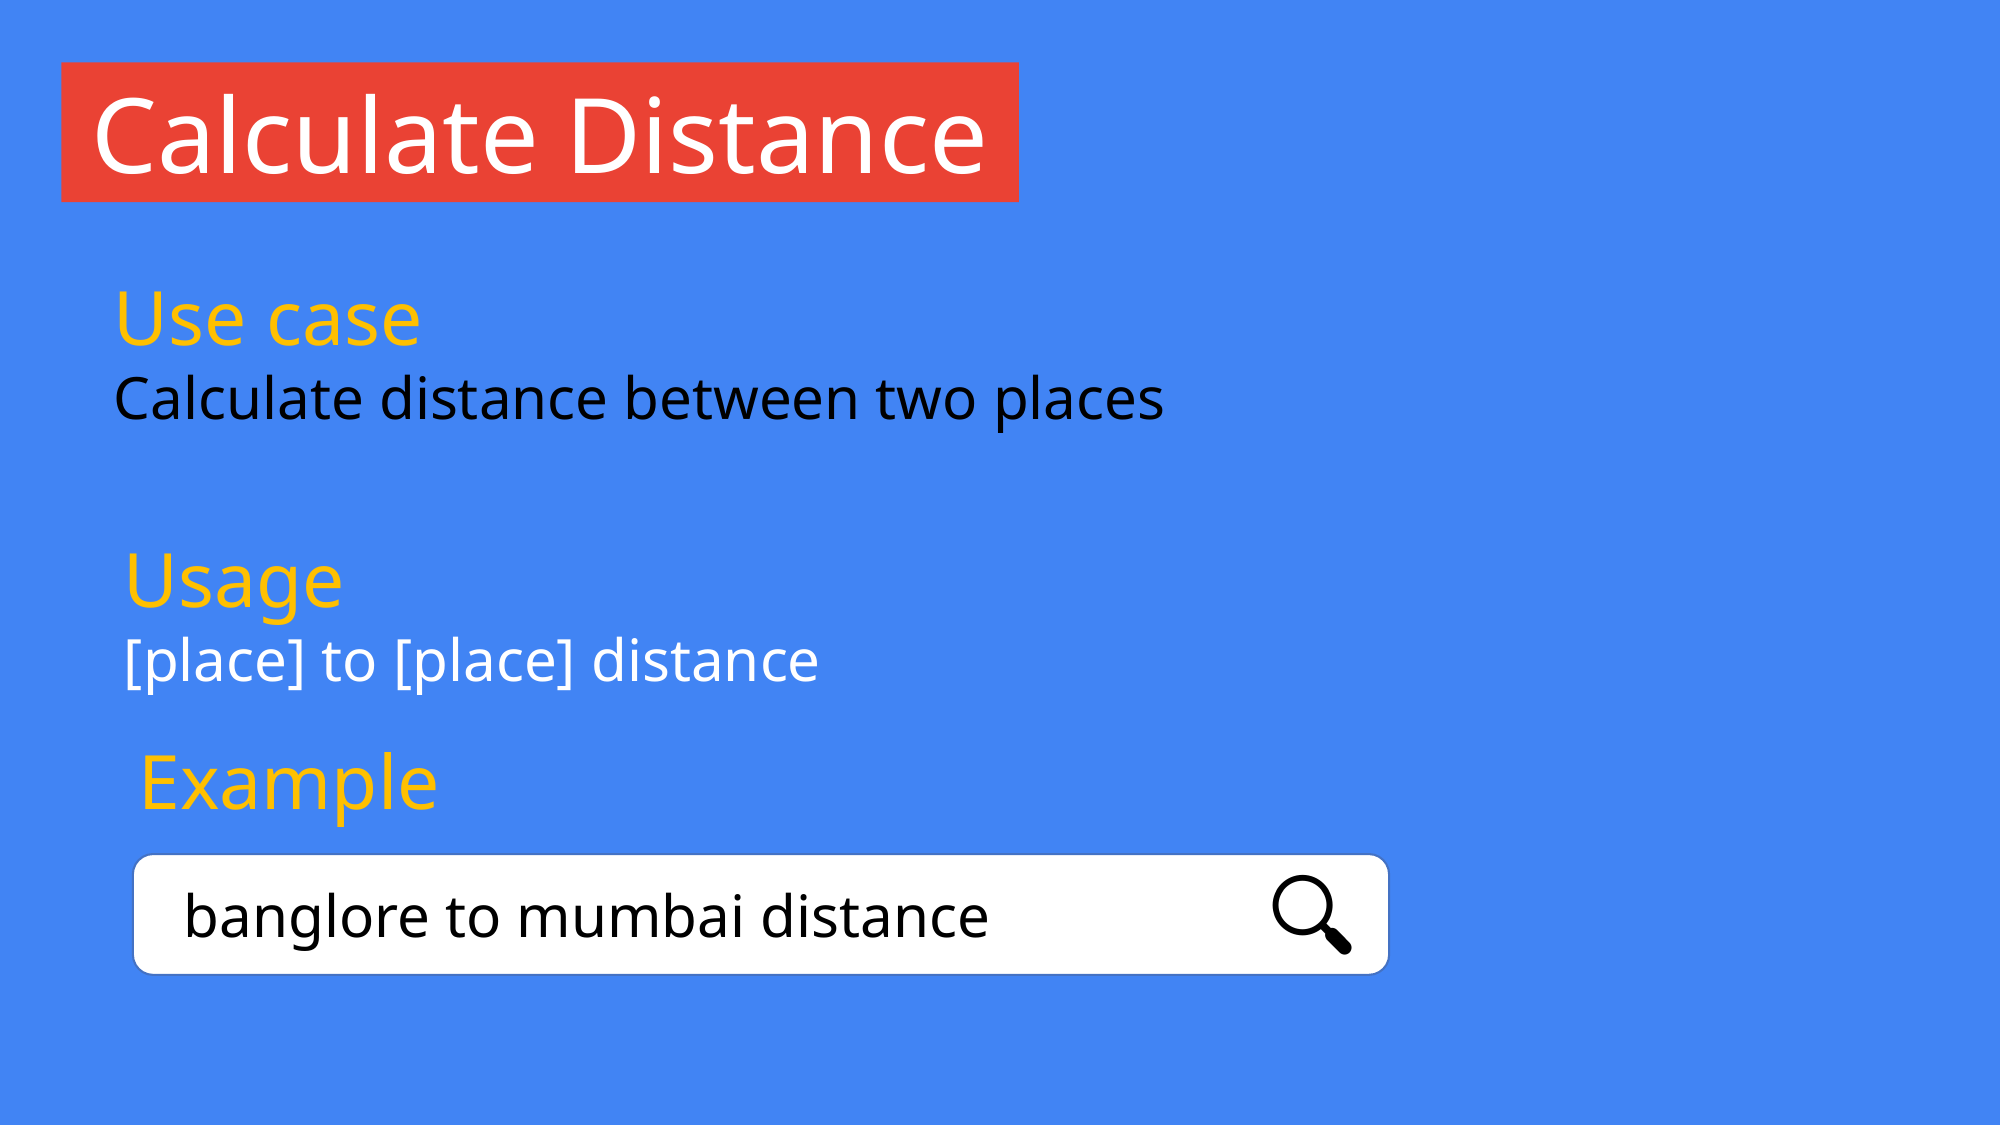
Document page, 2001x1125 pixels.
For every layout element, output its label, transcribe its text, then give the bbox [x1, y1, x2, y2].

text_box Use case Calculate distance between two places [99, 263, 1180, 439]
text_box Usage [place] to [place] distance [109, 525, 866, 701]
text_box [132, 726, 1390, 975]
text_box Calculate Distance [61, 62, 1019, 203]
